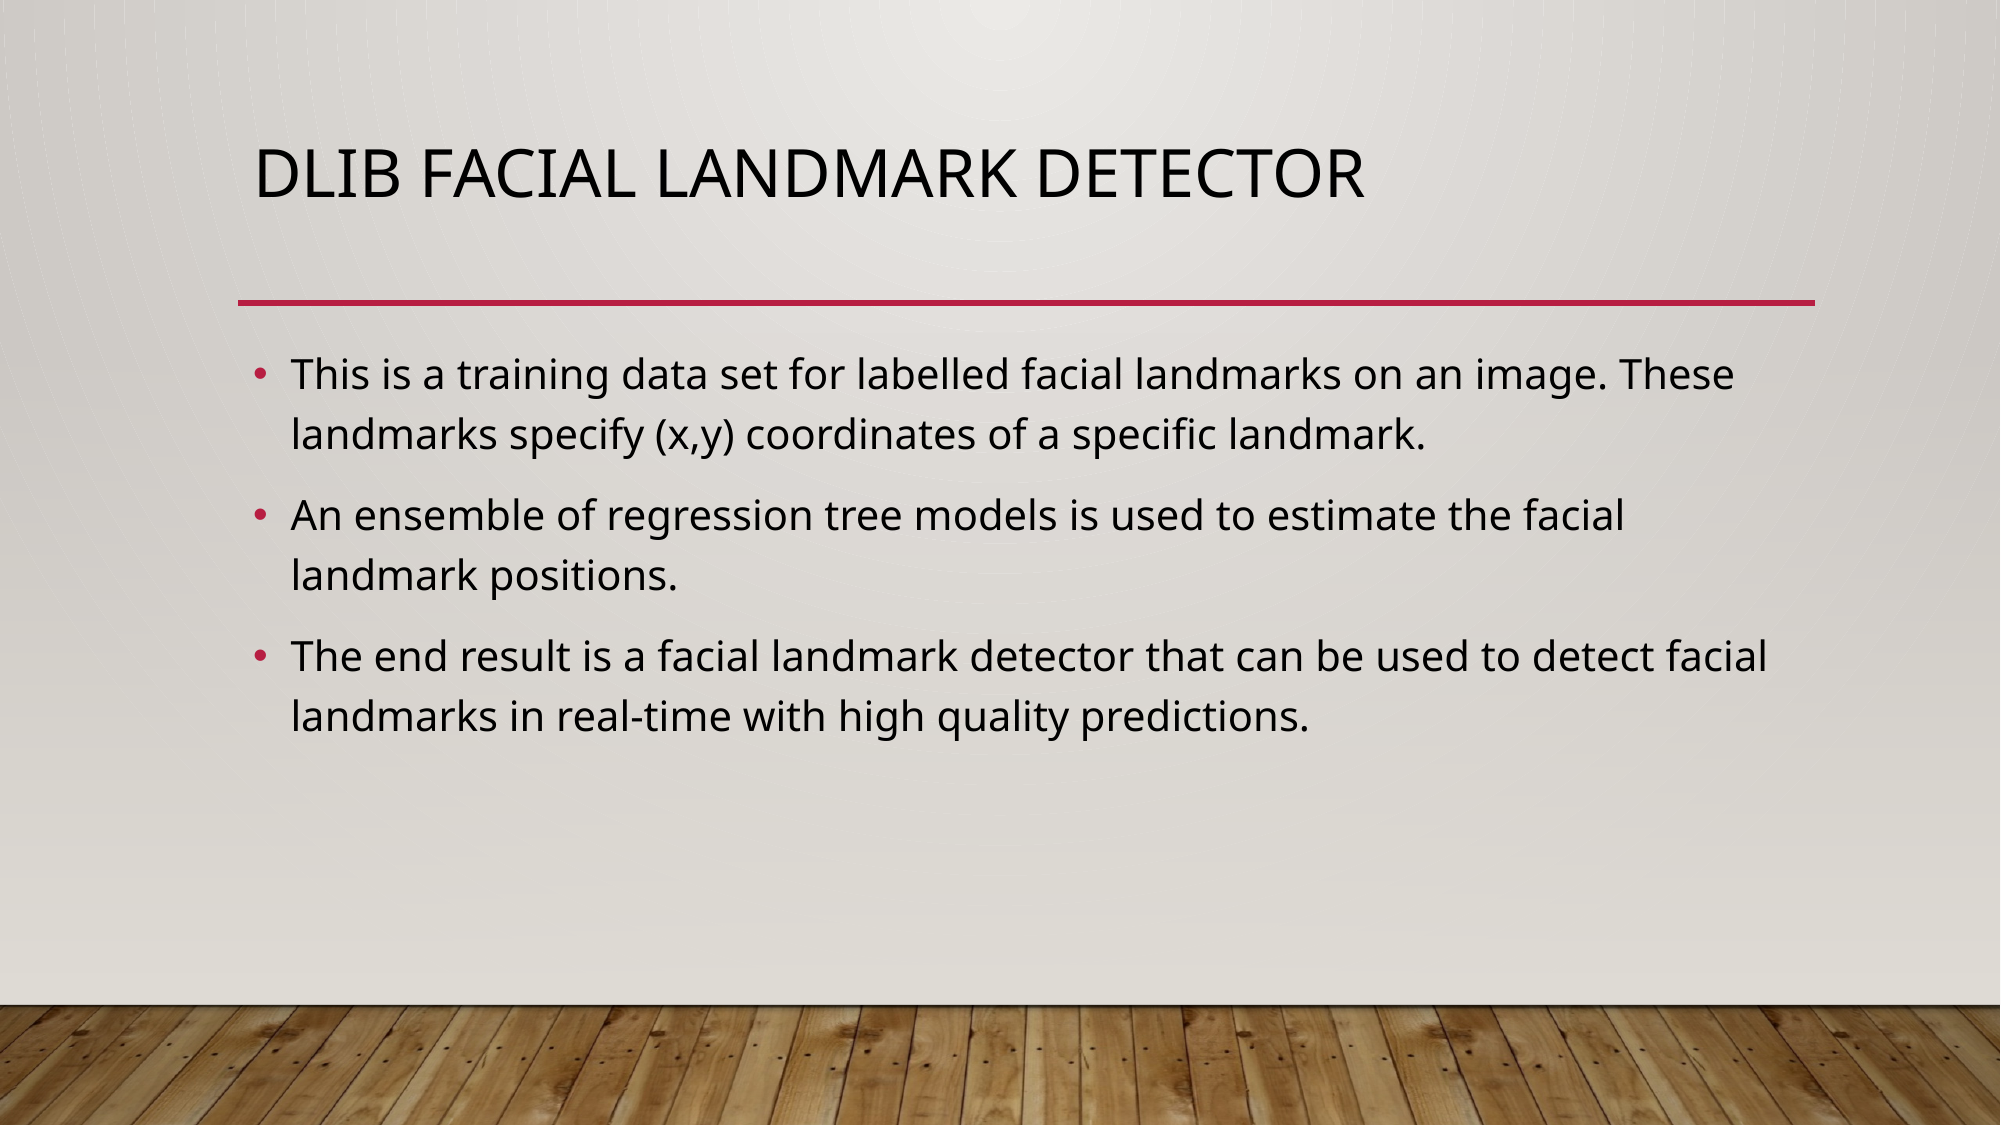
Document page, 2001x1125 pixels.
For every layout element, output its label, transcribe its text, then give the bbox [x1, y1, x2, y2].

picture [0, 1005, 2000, 1125]
list This is a training data set for labelled facial landmarks on an image. These landmarks specify (x,y) coordinates of a specific landmark. An ensemble of regression tree models is used to estimate the facial landmark positions. The end result is a facial landmark detector that can be used to detect facial landmarks in real-time with high quality predictions. [238, 330, 1814, 897]
title Dlib facial landmark detector [238, 131, 1814, 305]
